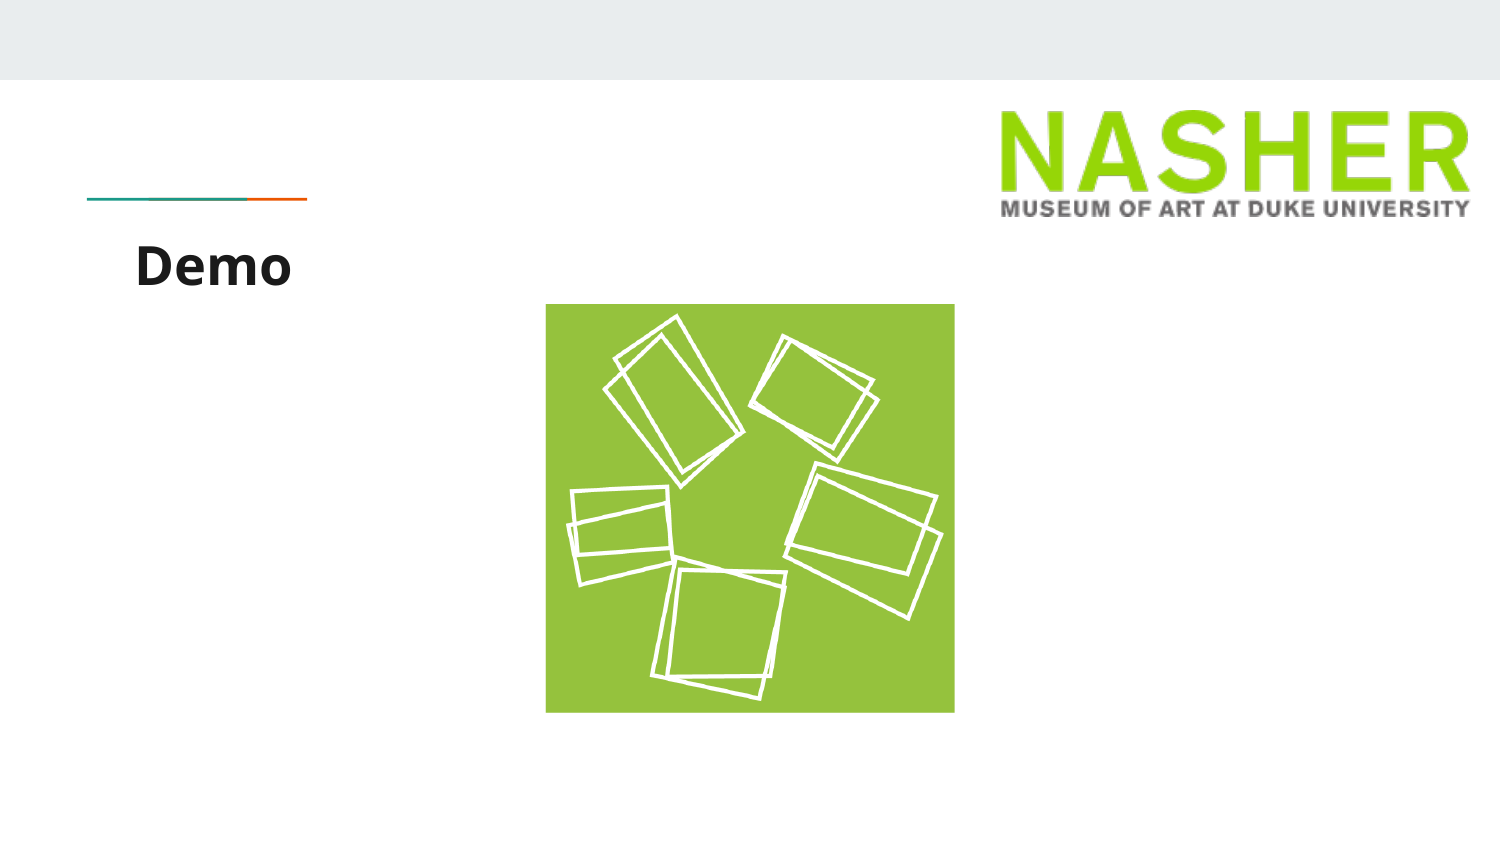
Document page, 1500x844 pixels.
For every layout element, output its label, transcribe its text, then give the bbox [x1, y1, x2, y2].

picture [545, 303, 955, 713]
title Demo [119, 216, 1381, 305]
picture [1001, 109, 1471, 217]
